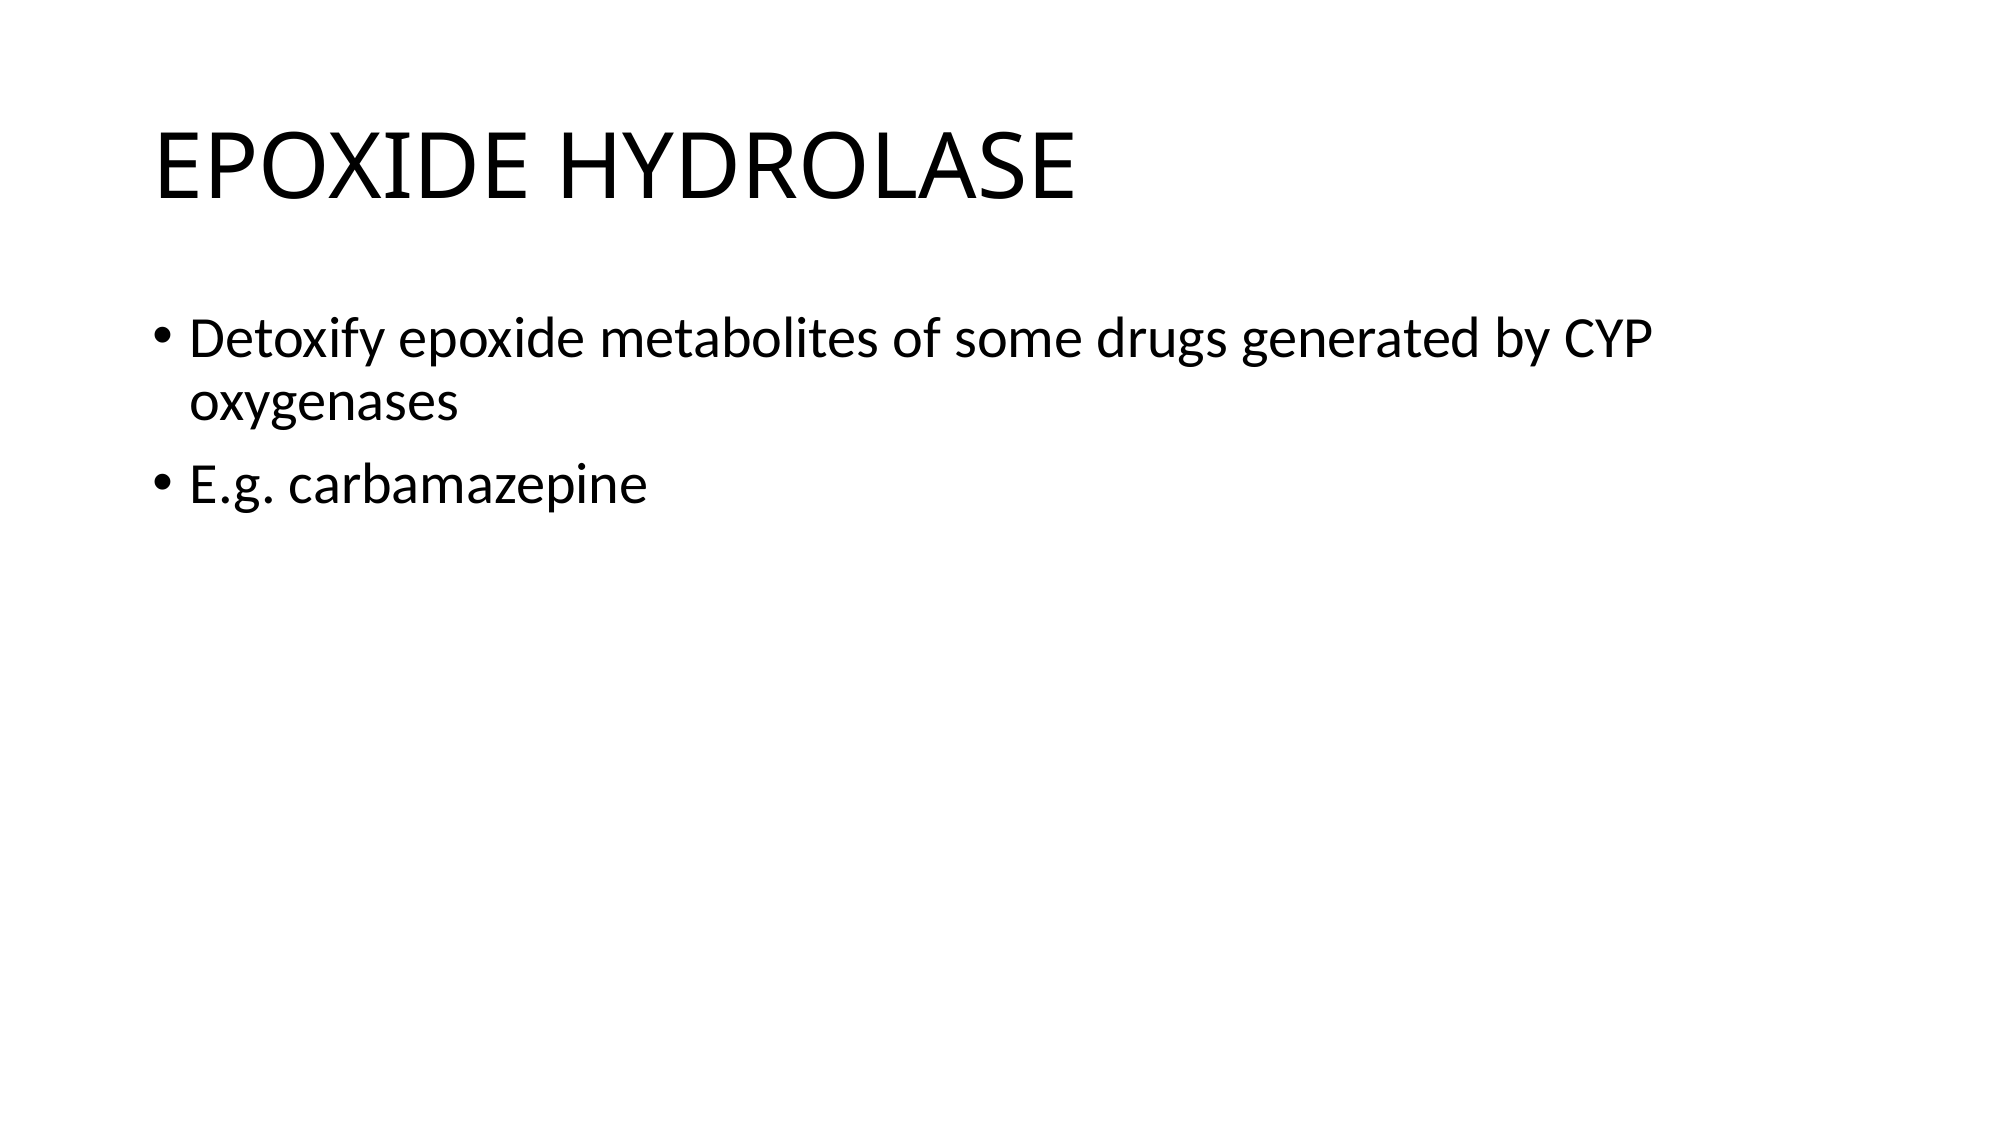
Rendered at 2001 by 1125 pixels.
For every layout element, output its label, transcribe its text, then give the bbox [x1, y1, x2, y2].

list Detoxify epoxide metabolites of some drugs generated by CYP oxygenases E.g. carbamazepine [137, 299, 1863, 1014]
title EPOXIDE HYDROLASE [137, 59, 1863, 278]
